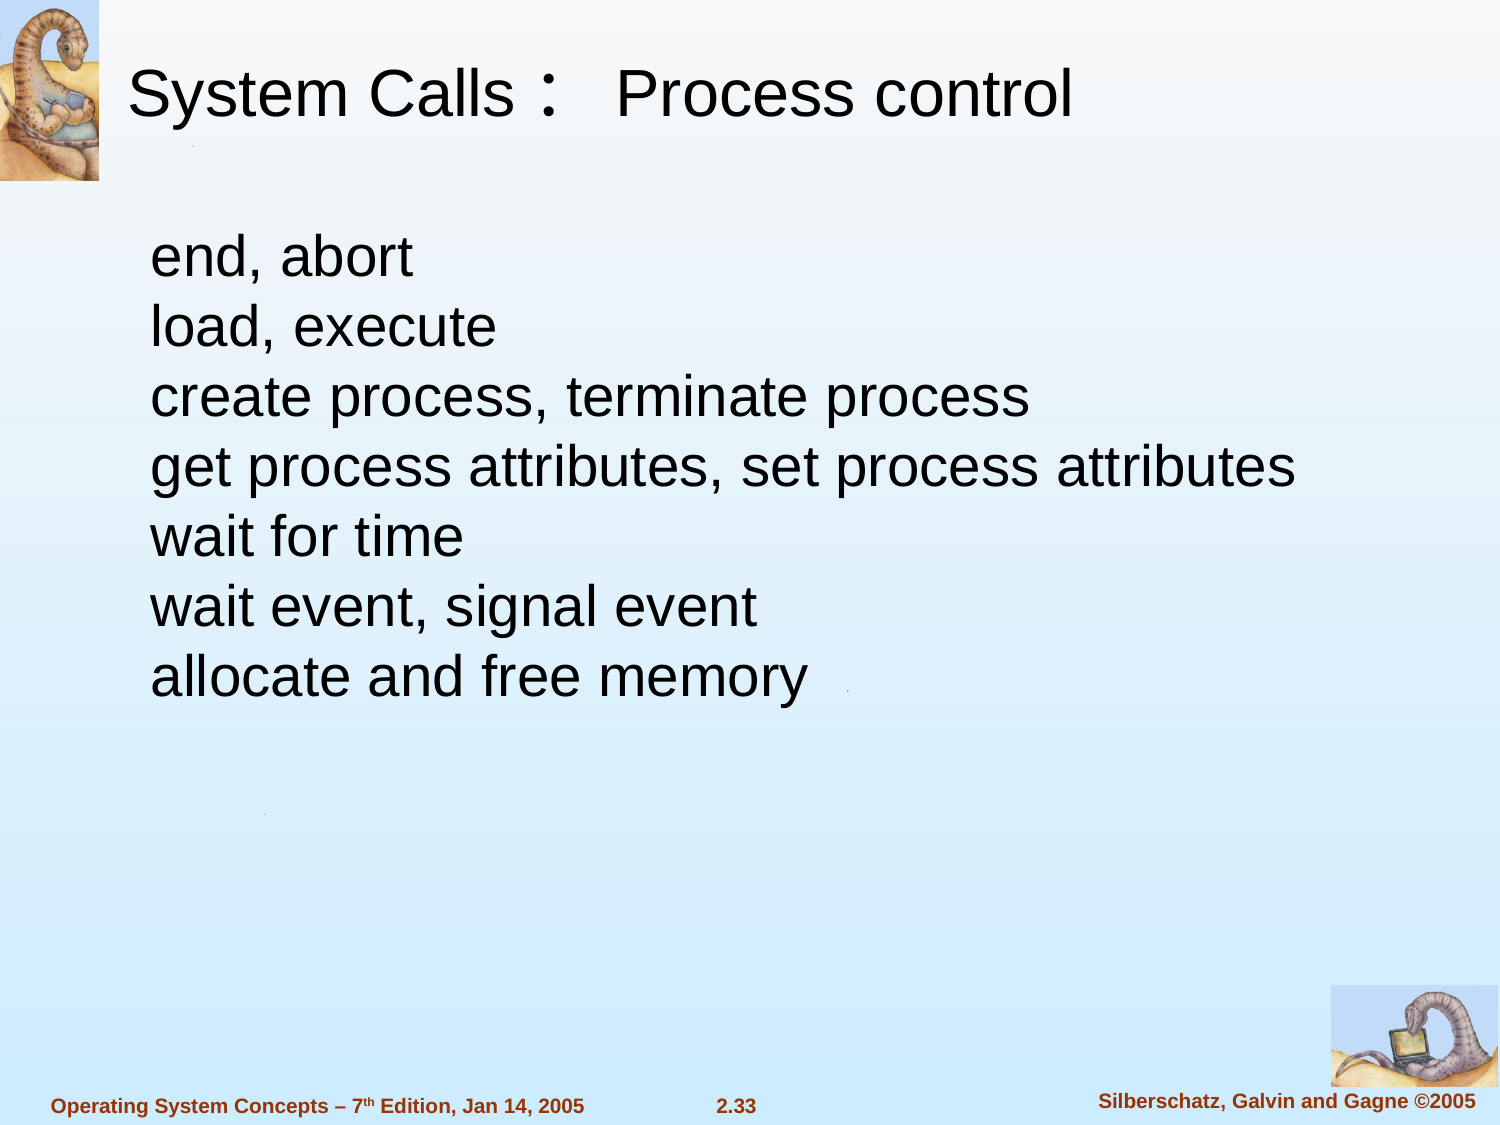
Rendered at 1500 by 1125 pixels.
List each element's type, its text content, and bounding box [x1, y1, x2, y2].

picture [1331, 985, 1498, 1087]
picture [0, 0, 99, 181]
list end, abort load, execute create process, terminate process get process attributes, set process attributes wait for time wait event, signal event allocate and free memory [135, 210, 1342, 946]
title System Calls：Process control [112, 37, 1438, 138]
